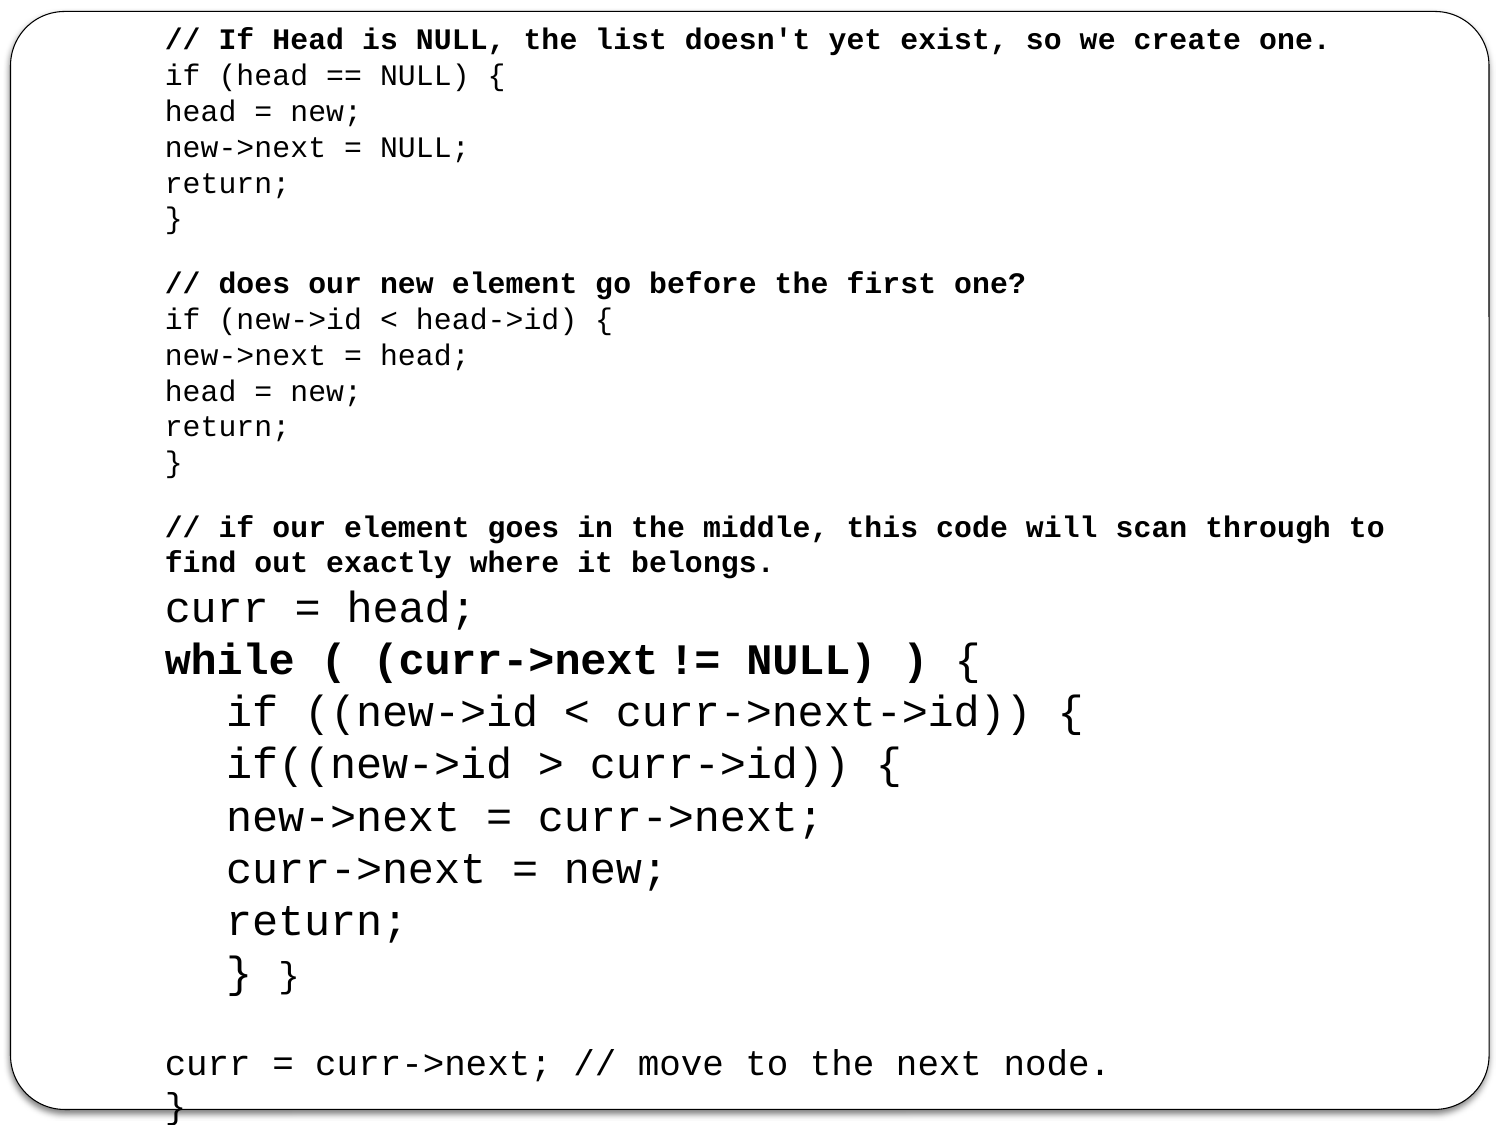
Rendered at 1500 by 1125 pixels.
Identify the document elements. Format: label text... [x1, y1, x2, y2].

list // If Head is NULL, the list doesn't yet exist, so we create one. if (head == NULL) { head = new; new->next = NULL; return; } // does our new element go before the first one? if (new->id < head->id) { new->next = head; head = new; return; } // if our element goes in the middle, this code will scan through to find out exactly where it belongs. curr = head; while ( (curr->next != NULL) ) { if ((new->id < curr->next->id)) { if((new->id > curr->id)) { new->next = curr->next; curr->next = new; return; } } curr = curr->next; // move to the next node. } [150, 12, 1425, 1125]
